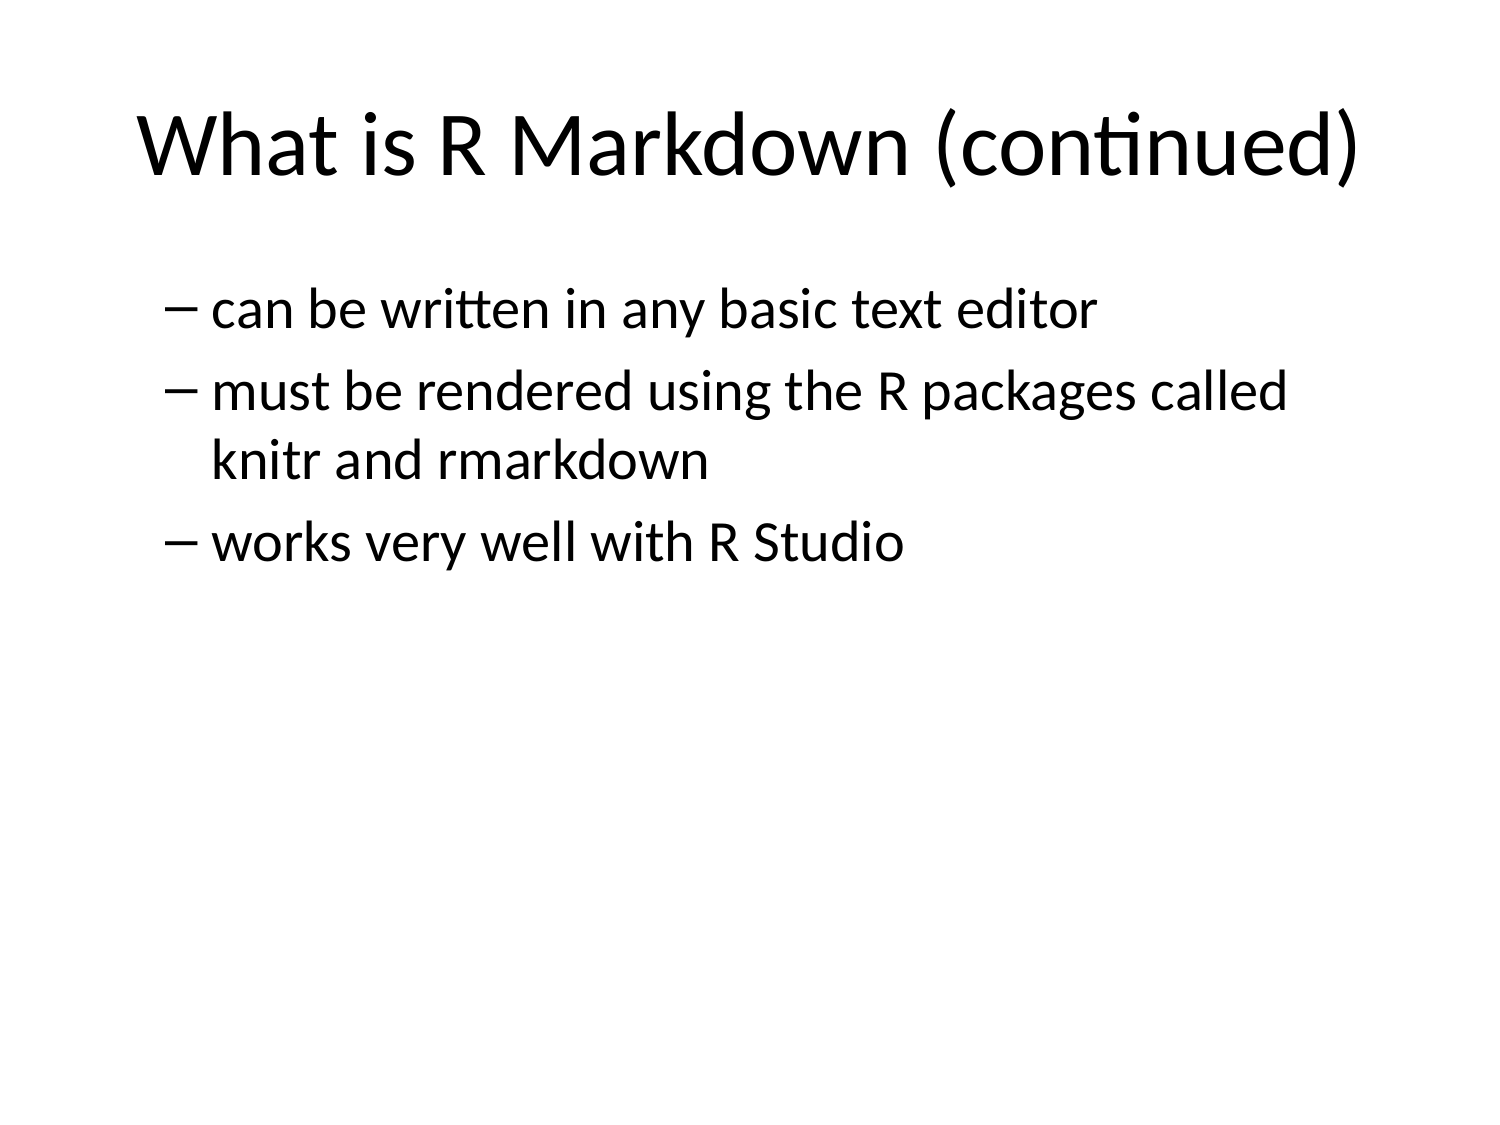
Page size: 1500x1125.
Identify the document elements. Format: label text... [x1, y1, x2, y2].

list can be written in any basic text editor must be rendered using the R packages called knitr and rmarkdown works very well with R Studio [75, 262, 1425, 1005]
title What is R Markdown (continued) [75, 45, 1425, 233]
